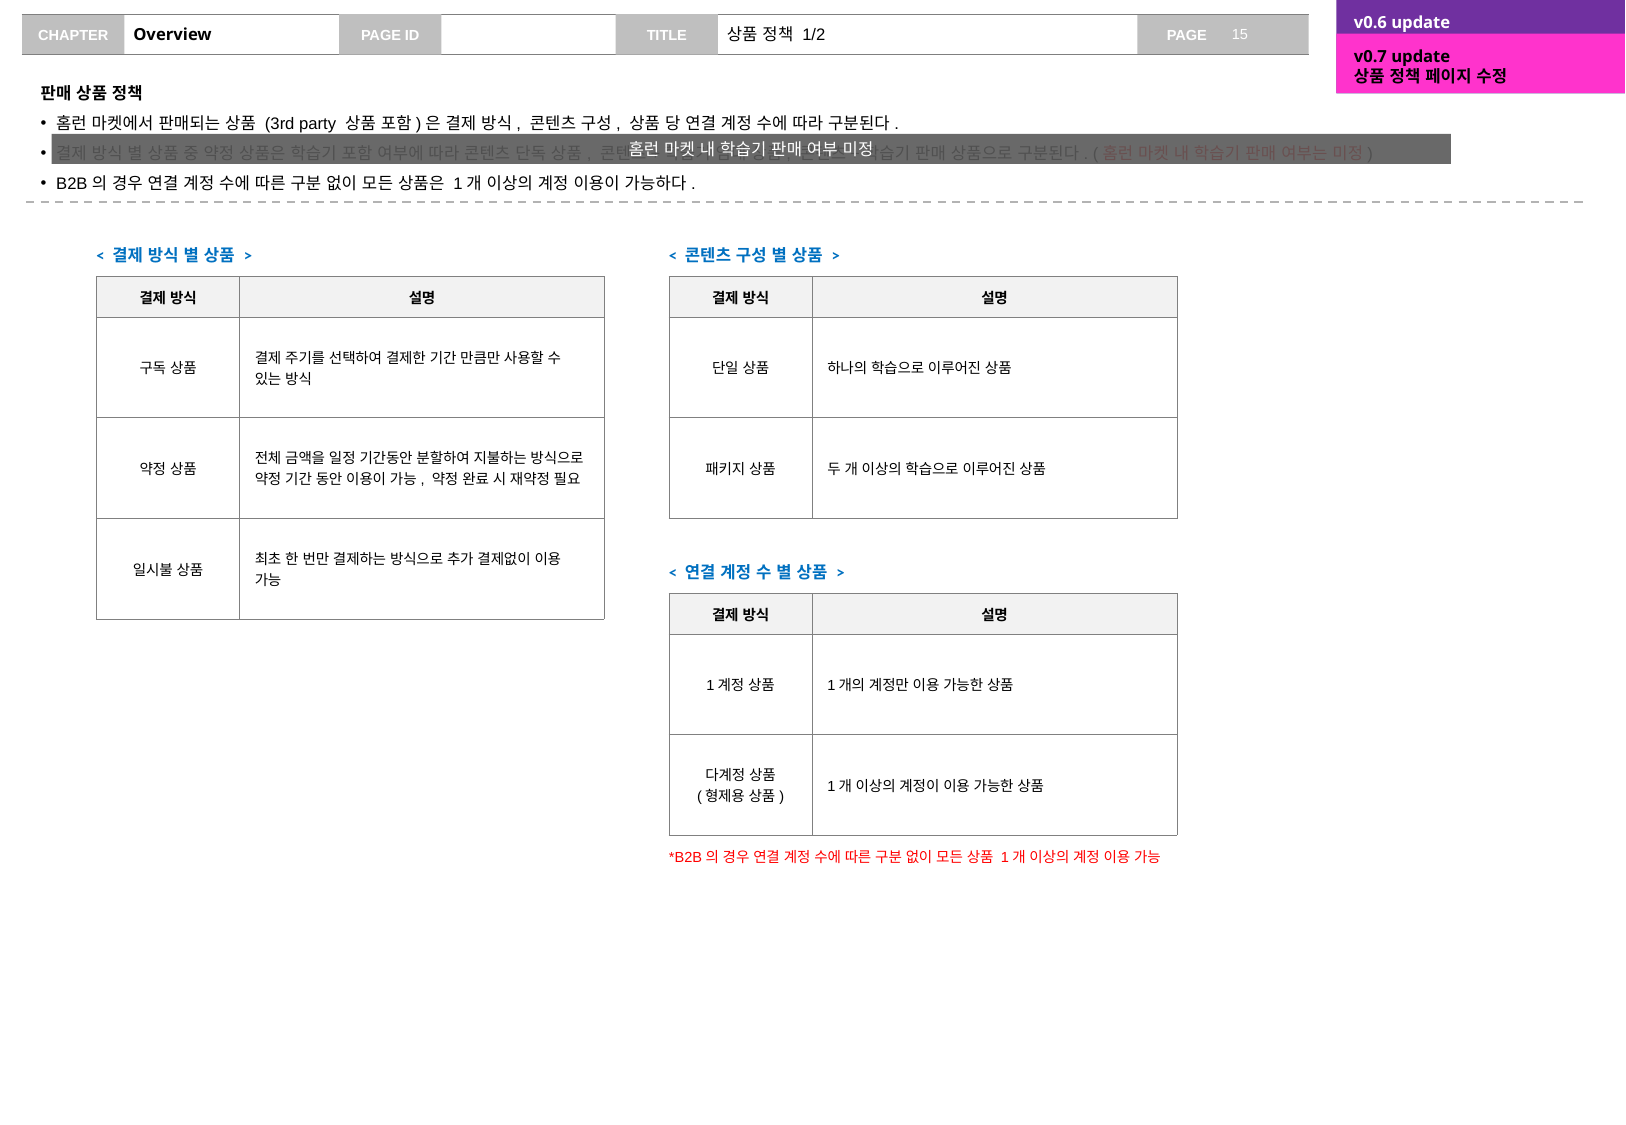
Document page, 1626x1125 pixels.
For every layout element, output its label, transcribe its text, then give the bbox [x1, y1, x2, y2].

text_box < 결제 방식 별 상품 > [96, 244, 294, 265]
table_cell 일시불 상품 [97, 519, 239, 619]
table_cell 단일 상품 [670, 318, 812, 417]
table_cell 1계정 상품 [670, 635, 812, 734]
text_box *B2B의 경우 연결 계정 수에 따른 구분 없이 모든 상품 1개 이상의 계정 이용 가능 [668, 847, 1230, 866]
text_box 홈런 마켓 내 학습기 판매 여부 미정 [51, 133, 1451, 164]
table_cell 최초 한 번만 결제하는 방식으로 추가 결제없이 이용 가능 [240, 519, 604, 619]
text_box 판매 상품 정책 홈런 마켓에서 판매되는 상품 (3rd party 상품 포함)은 결제 방식, 콘텐츠 구성, 상품 당 연결 계정 수에 따라 구분된다. 결제 방식 별 상품 중 약정 상품은 학습기 포함 여부에 따라 콘텐츠 단독 상품, 콘텐츠+학습기 임대 상품, 콘텐츠+학습기 판매 상품으로 구분된다. (홈런 마켓 내 학습기 판매 여부는 미정) B2B의 경우 연결 계정 수에 따른 구분 없이 모든 상품은 1개 이상의 계정 이용이 가능하다. [25, 65, 1503, 201]
table_cell 1개의 계정만 이용 가능한 상품 [813, 635, 1177, 734]
table_header 설명 [813, 594, 1177, 634]
table_cell 전체 금액을 일정 기간동안 분할하여 지불하는 방식으로 약정 기간 동안 이용이 가능, 약정 완료 시 재약정 필요 [240, 418, 604, 518]
table_header 설명 [813, 277, 1177, 317]
table_cell 결제 주기를 선택하여 결제한 기간 만큼만 사용할 수 있는 방식 [240, 318, 604, 417]
table_cell 두 개 이상의 학습으로 이루어진 상품 [813, 418, 1177, 518]
table_header 설명 [240, 277, 604, 317]
list 상품 정책 1/2 [717, 16, 1138, 53]
table_cell 하나의 학습으로 이루어진 상품 [813, 318, 1177, 417]
table_cell 다계정 상품 (형제용 상품) [670, 735, 812, 835]
table_cell 패키지 상품 [670, 418, 812, 518]
text_box v0.7 update 상품 정책 페이지 수정 [1336, 33, 1625, 93]
table_cell 구독 상품 [97, 318, 239, 417]
table_header 결제 방식 [670, 277, 812, 317]
table_cell 1개 이상의 계정이 이용 가능한 상품 [813, 735, 1177, 835]
title Overview [124, 16, 339, 53]
text_box v0.6 update 상품 정책 페이지 추가 [1336, 0, 1625, 33]
text_box < 콘텐츠 구성 별 상품 > [668, 244, 866, 265]
table_header 결제 방식 [97, 277, 239, 317]
table_header 결제 방식 [670, 594, 812, 634]
table_cell 약정 상품 [97, 418, 239, 518]
text_box < 연결 계정 수 별 상품 > [668, 561, 866, 581]
